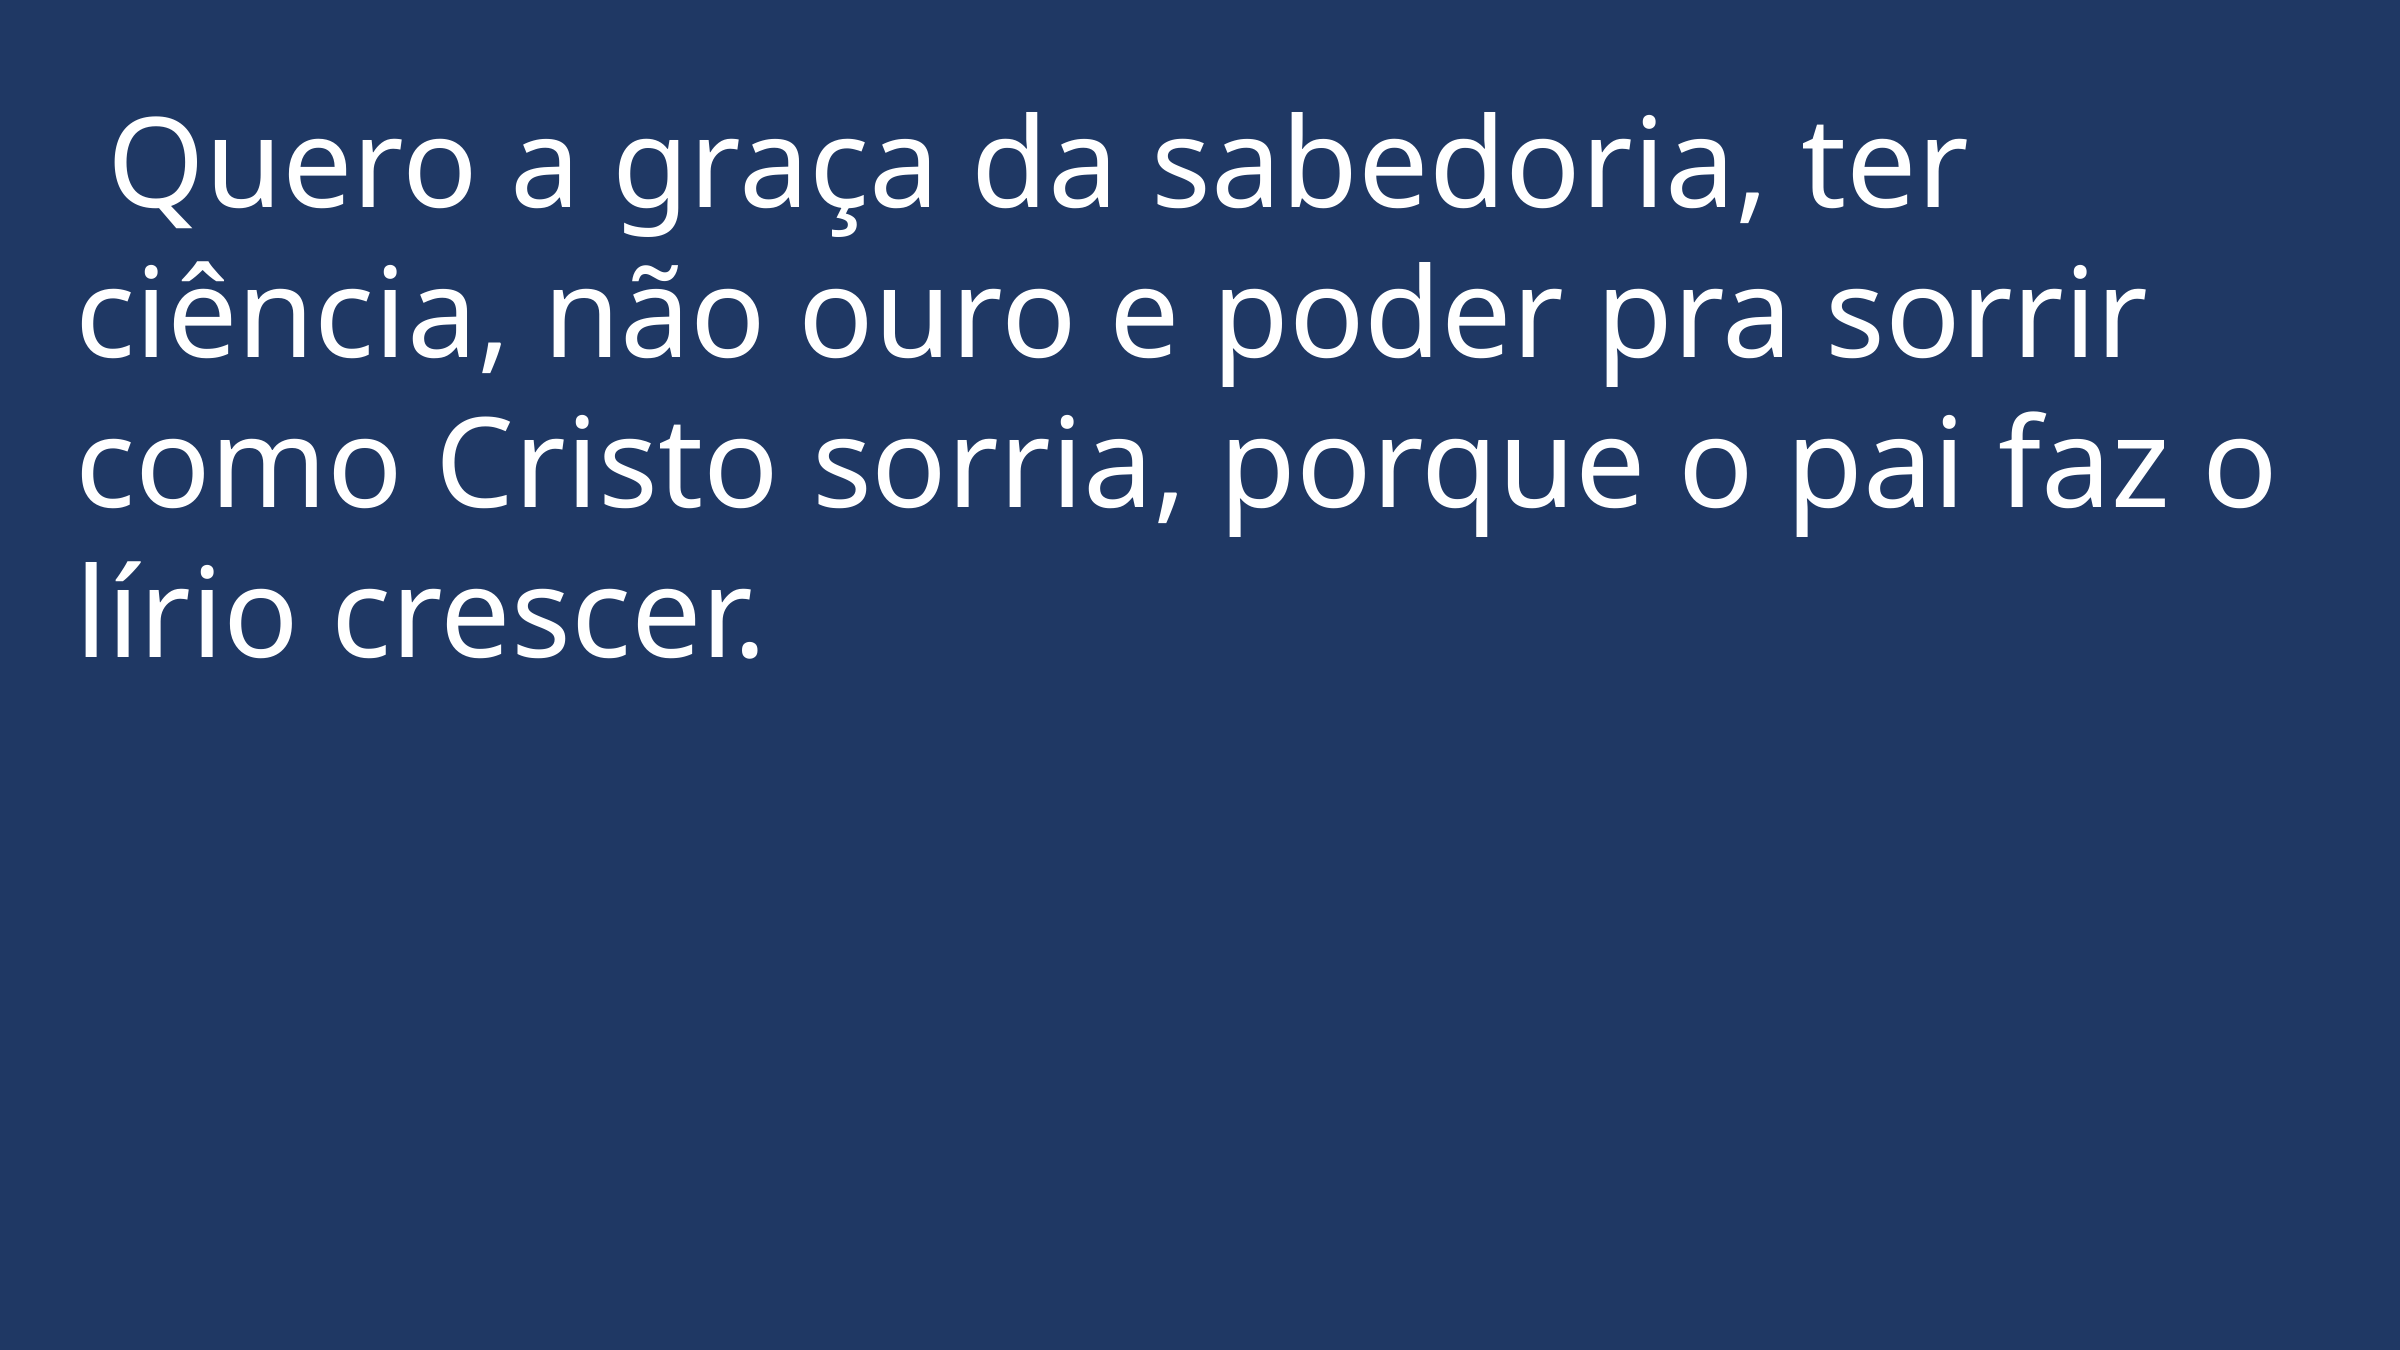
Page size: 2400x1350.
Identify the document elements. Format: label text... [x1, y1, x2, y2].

text_box Quero a graça da sabedoria, ter ciência, não ouro e poder pra sorrir como Cristo sorria, porque o pai faz o lírio crescer. [74, 74, 2325, 690]
